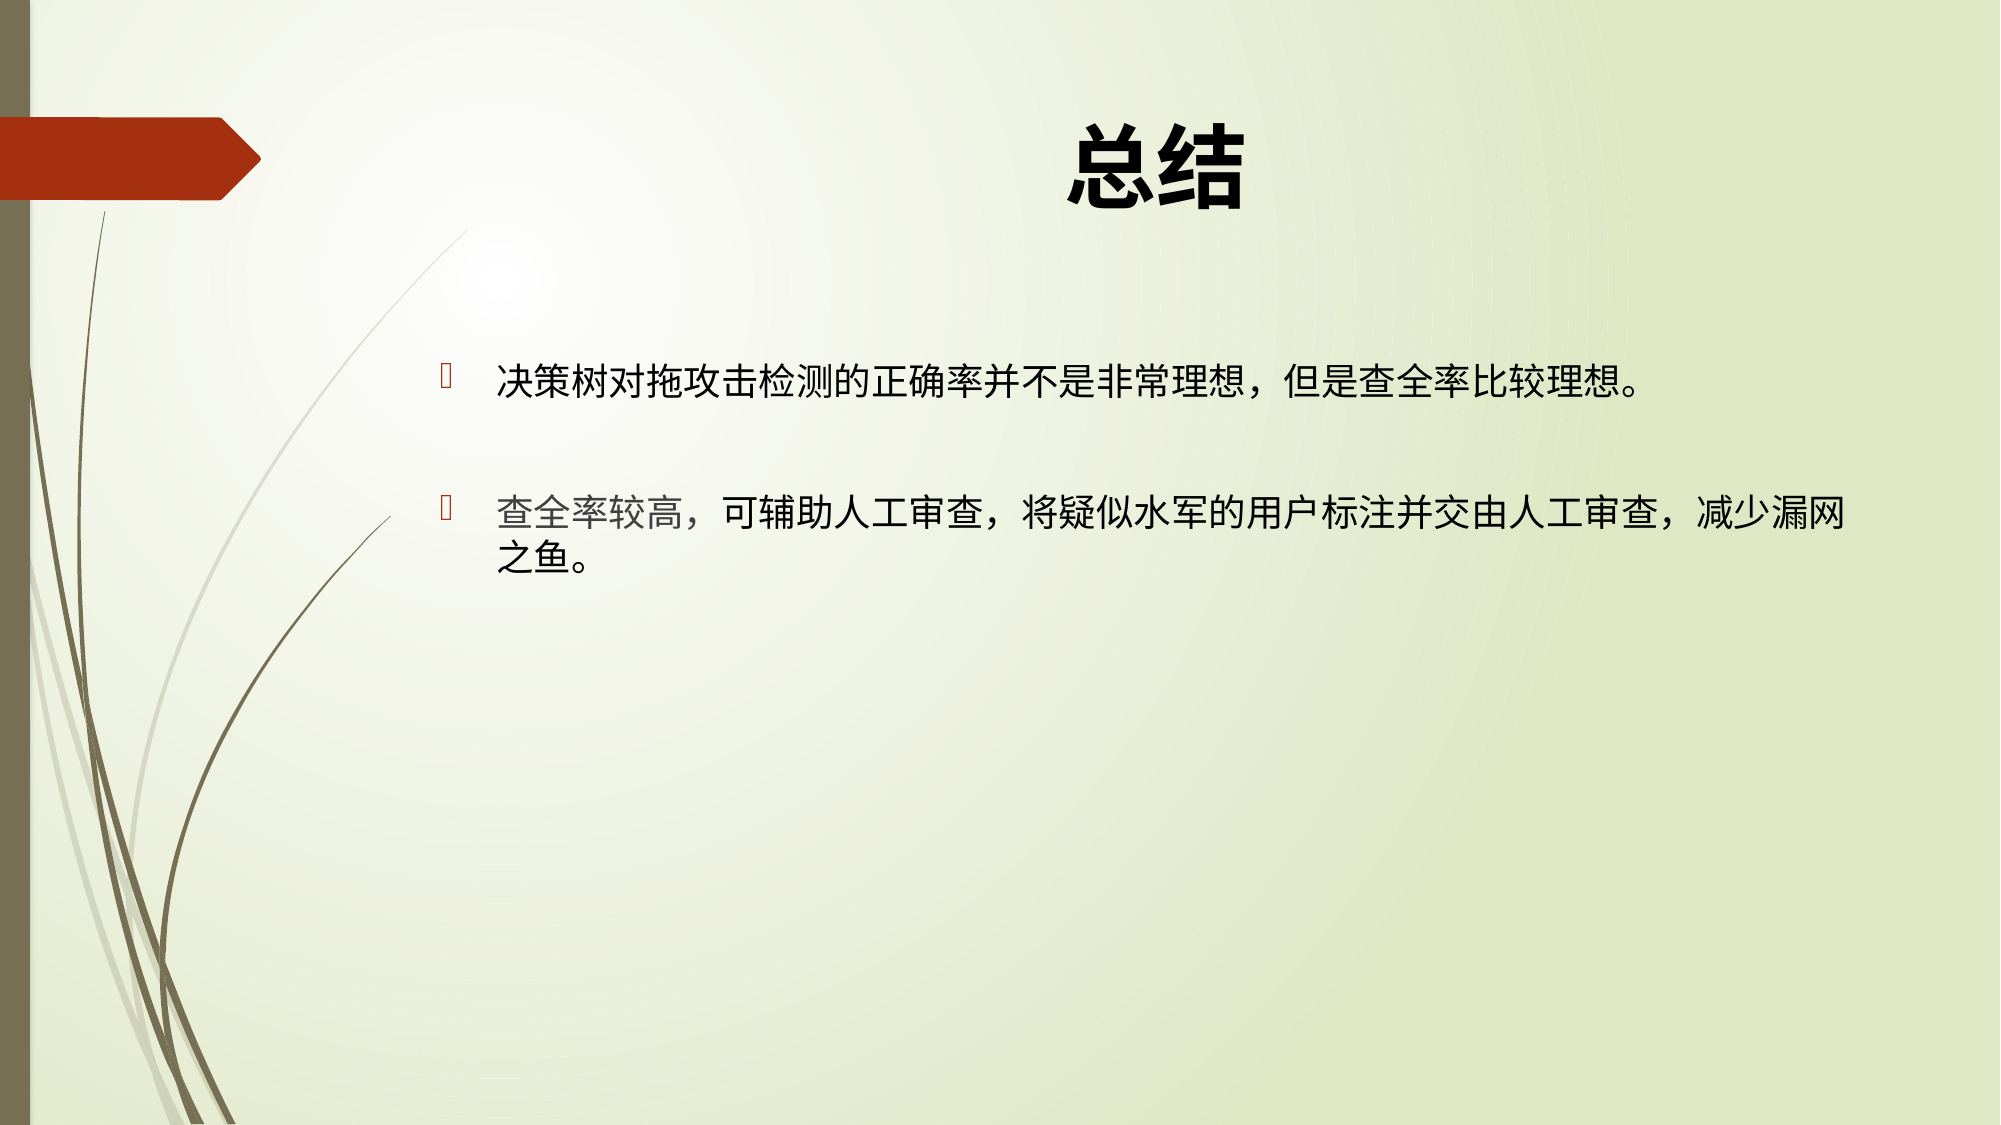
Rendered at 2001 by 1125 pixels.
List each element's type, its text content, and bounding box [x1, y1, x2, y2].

list 决策树对拖攻击检测的正确率并不是非常理想，但是查全率比较理想。 查全率较高，可辅助人工审查，将疑似水军的用户标注并交由人工审查，减少漏网之鱼。 [424, 350, 1888, 970]
title 总结 [425, 102, 1888, 313]
